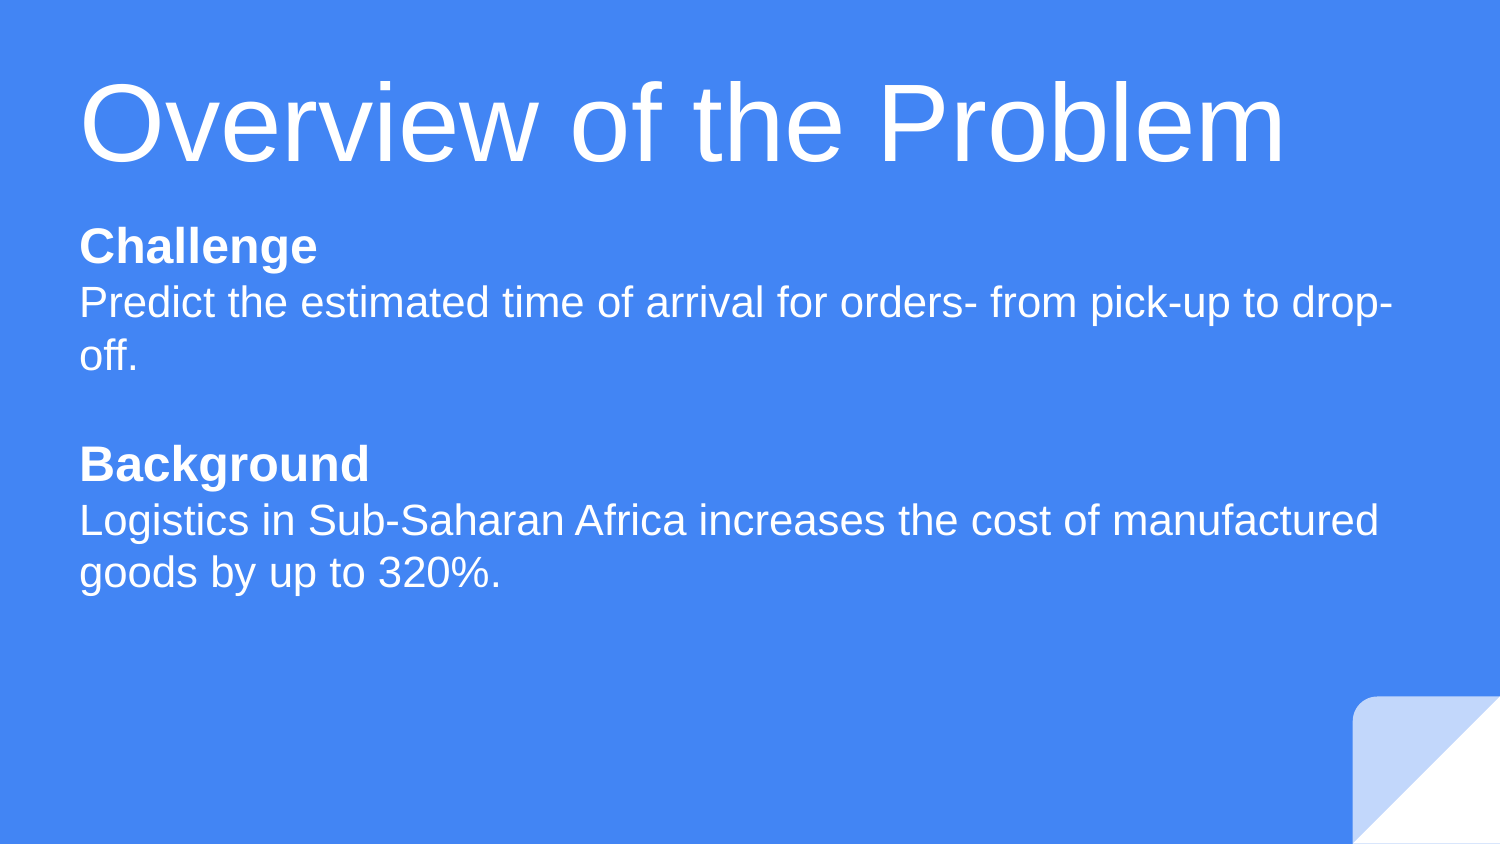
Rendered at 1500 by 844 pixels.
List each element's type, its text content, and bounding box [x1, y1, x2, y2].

subtitle Challenge Predict the estimated time of arrival for orders- from pick-up to drop-off. Background Logistics in Sub-Saharan Africa increases the cost of manufactured goods by up to 320%. [64, 198, 1413, 650]
title Overview of the Problem [64, 73, 1413, 198]
